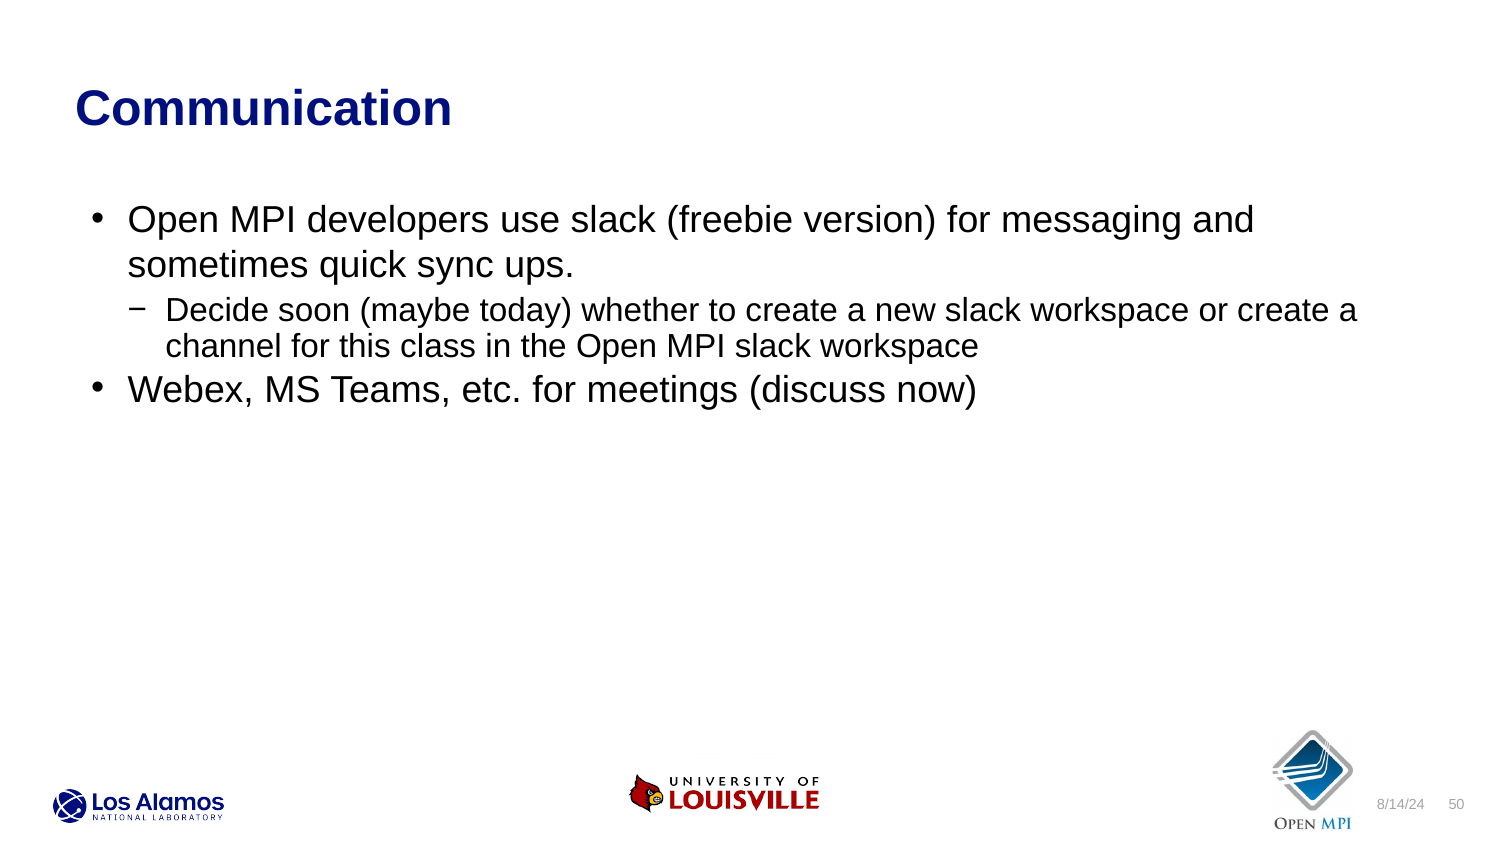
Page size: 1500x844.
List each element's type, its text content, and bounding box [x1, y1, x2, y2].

picture [53, 789, 224, 823]
list Communication [75, 75, 1425, 185]
text_box Open MPI developers use slack (freebie version) for messaging and sometimes quick sync ups. Decide soon (maybe today) whether to create a new slack workspace or create a channel for this class in the Open MPI slack workspace Webex, MS Teams, etc. for meetings (discuss now) [74, 187, 1425, 712]
picture [1270, 729, 1354, 831]
picture [616, 747, 831, 843]
